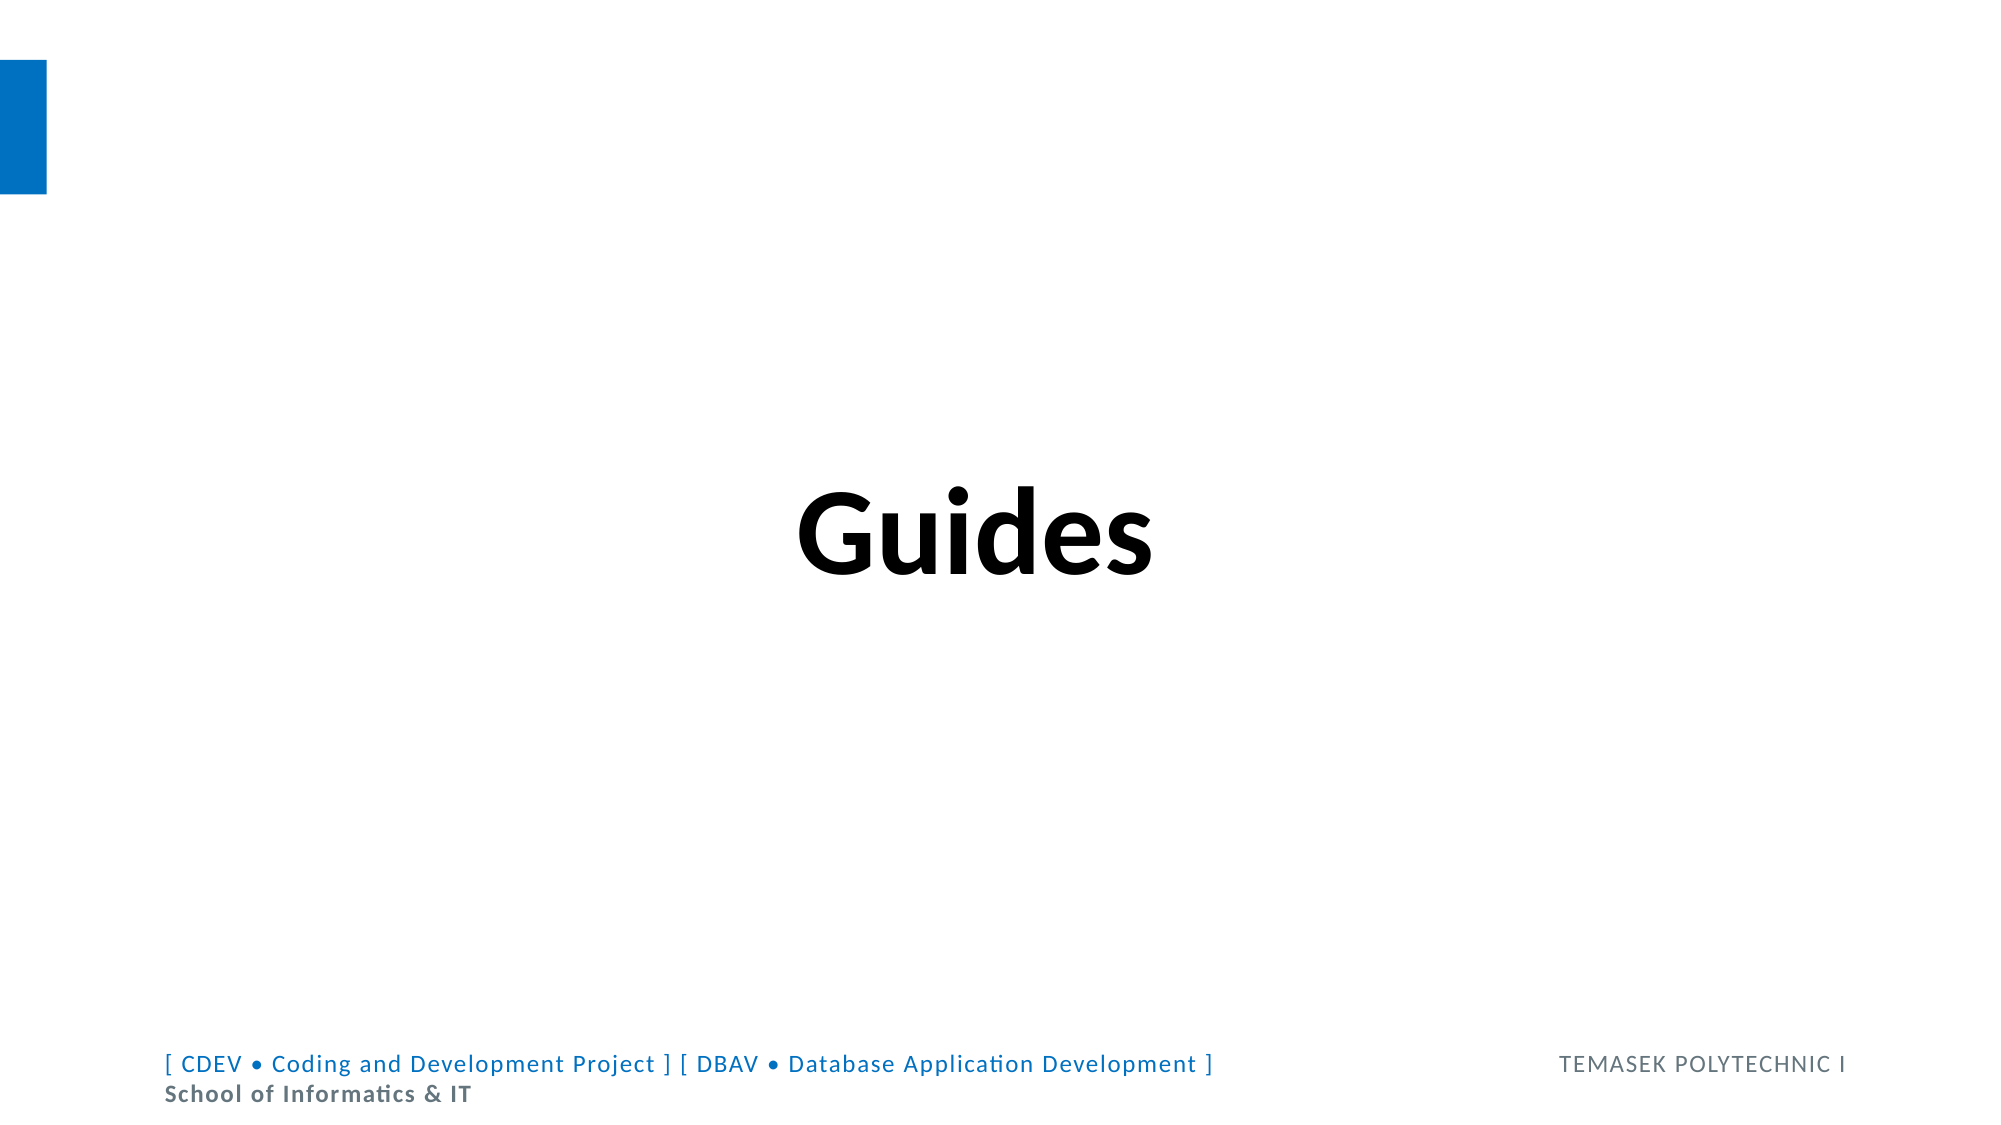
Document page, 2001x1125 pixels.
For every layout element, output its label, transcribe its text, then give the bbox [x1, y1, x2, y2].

text_box Guides [782, 442, 1170, 607]
